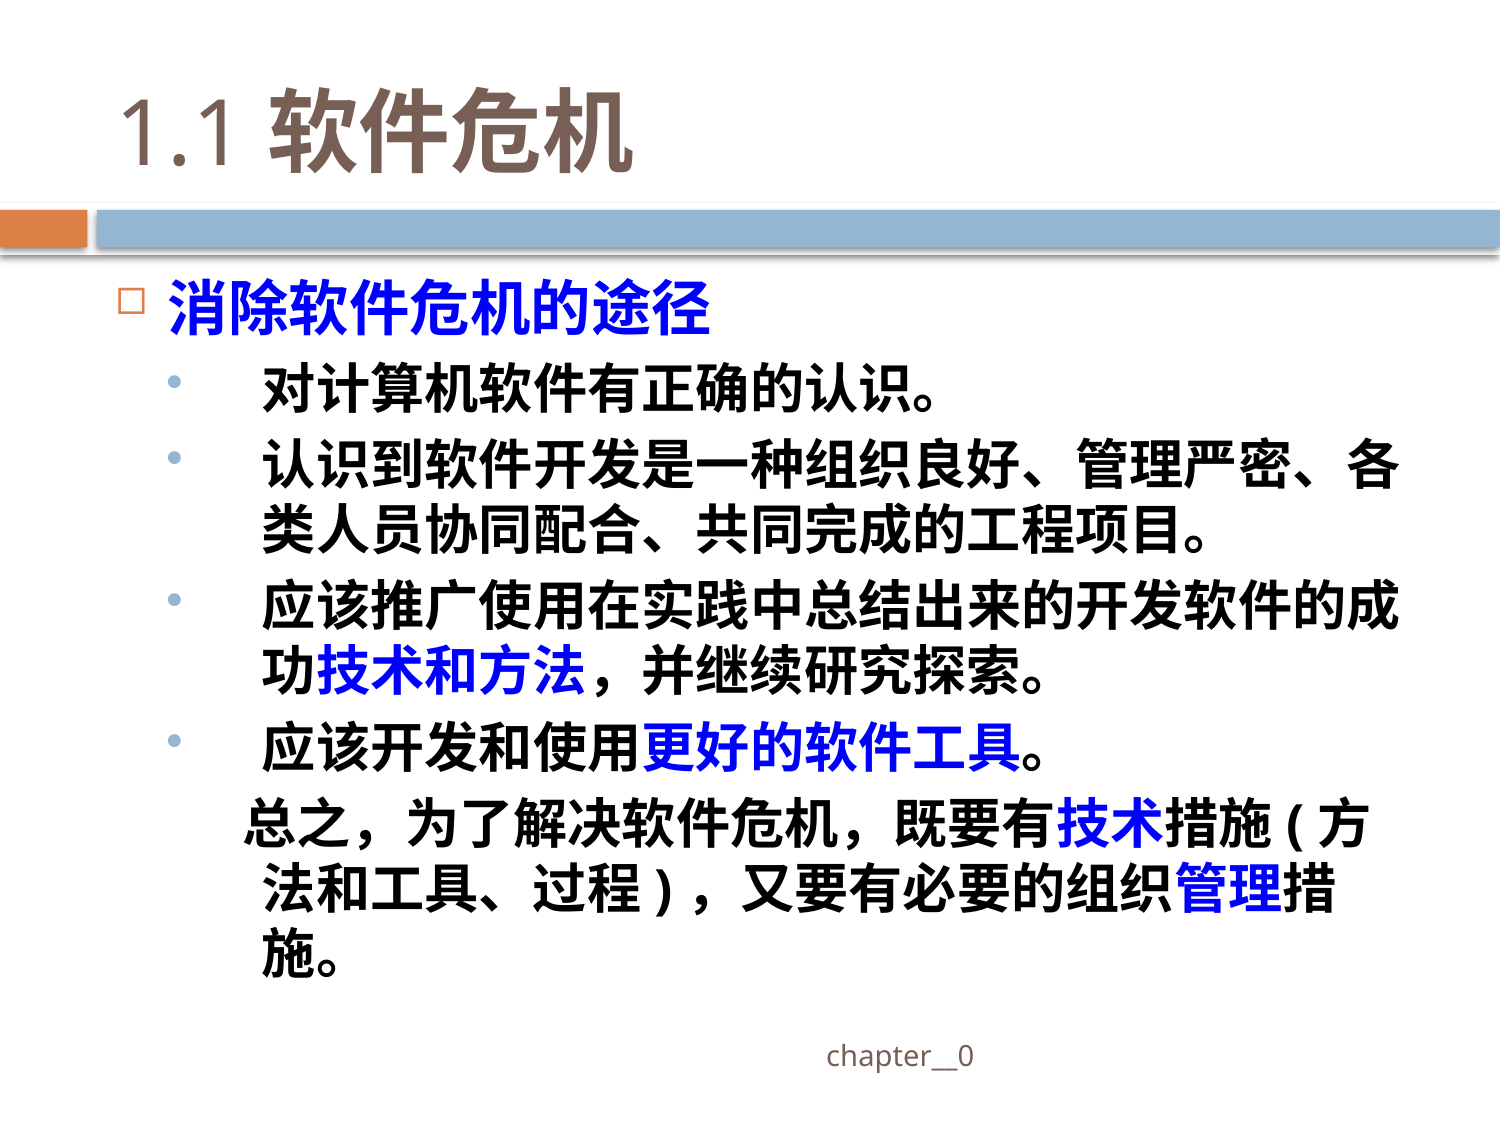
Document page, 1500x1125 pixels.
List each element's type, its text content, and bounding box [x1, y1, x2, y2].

title 1.1软件危机 [100, 84, 975, 173]
footer chapter__0 [99, 1025, 990, 1085]
list 消除软件危机的途径 对计算机软件有正确的认识。 认识到软件开发是一种组织良好、管理严密、各类人员协同配合、共同完成的工程项目。 应该推广使用在实践中总结出来的开发软件的成功技术和方法，并继续研究探索。 应该开发和使用更好的软件工具。 总之，为了解决软件危机，既要有技术措施(方法和工具、过程)，又要有必要的组织管理措施。 [100, 262, 1438, 1000]
slide_number [0, 208, 88, 249]
